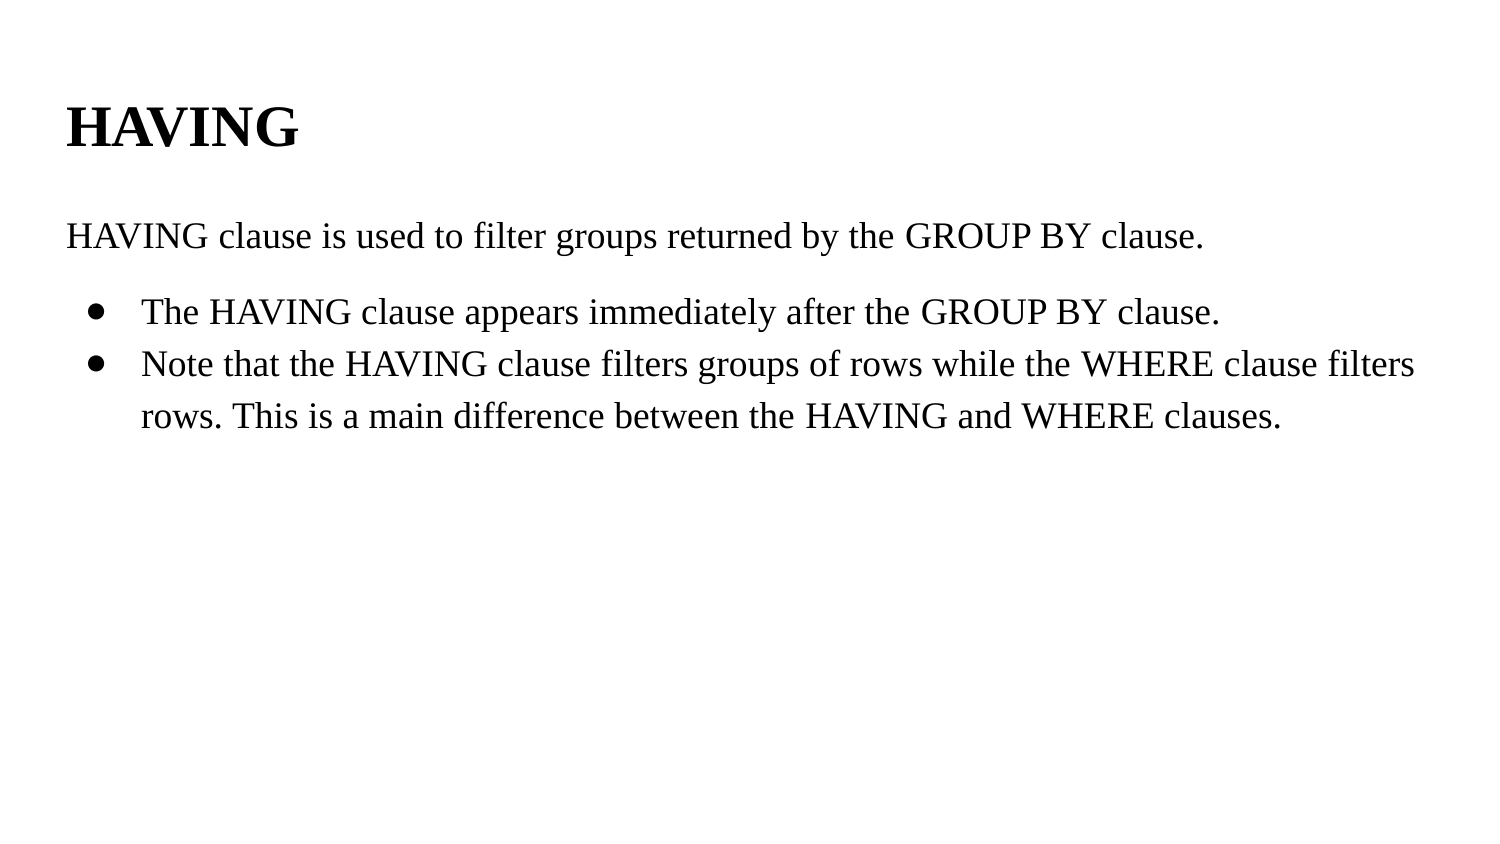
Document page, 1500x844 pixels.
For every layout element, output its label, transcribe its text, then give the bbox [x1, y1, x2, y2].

title HAVING [51, 72, 1449, 167]
list HAVING clause is used to filter groups returned by the GROUP BY clause. The HAVING clause appears immediately after the GROUP BY clause. Note that the HAVING clause filters groups of rows while the WHERE clause filters rows. This is a main difference between the HAVING and WHERE clauses. [51, 189, 1449, 750]
